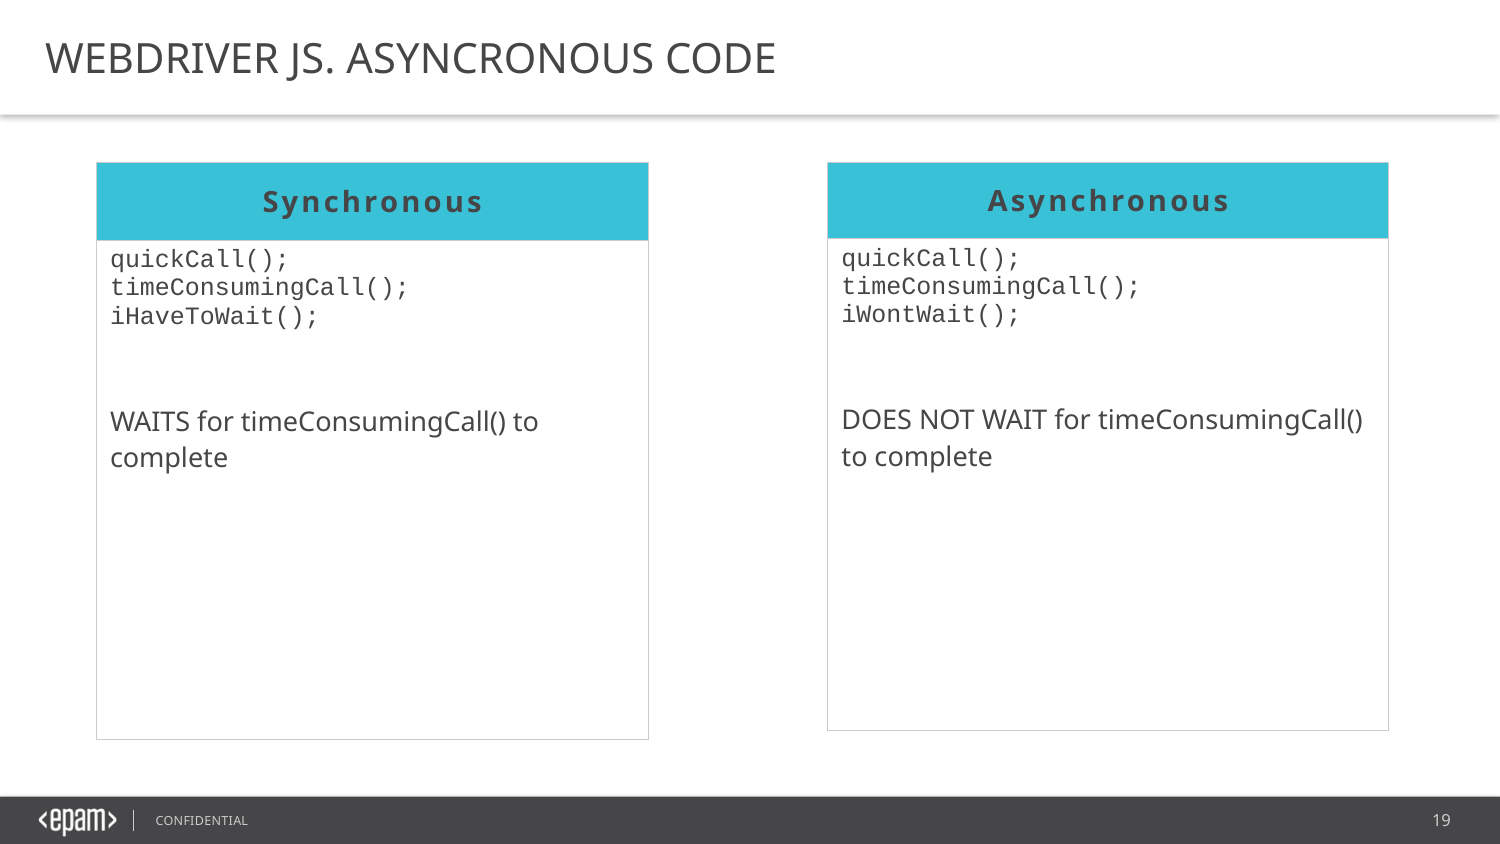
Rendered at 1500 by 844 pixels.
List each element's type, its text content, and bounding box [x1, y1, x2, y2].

table_cell quickCall(); timeConsumingCall(); iWontWait(); DOES NOT WAIT for timeConsumingCall() to complete [828, 239, 1388, 730]
table_cell quickCall(); timeConsumingCall(); iHaveToWait(); WAITS for timeConsumingCall() to complete [97, 241, 648, 739]
table_header Asynchronous [828, 163, 1388, 238]
table_header Synchronous [97, 163, 648, 240]
picture [38, 808, 117, 837]
list WEBDRIVER JS. ASYNCRONOUS CODE [0, 0, 1500, 115]
